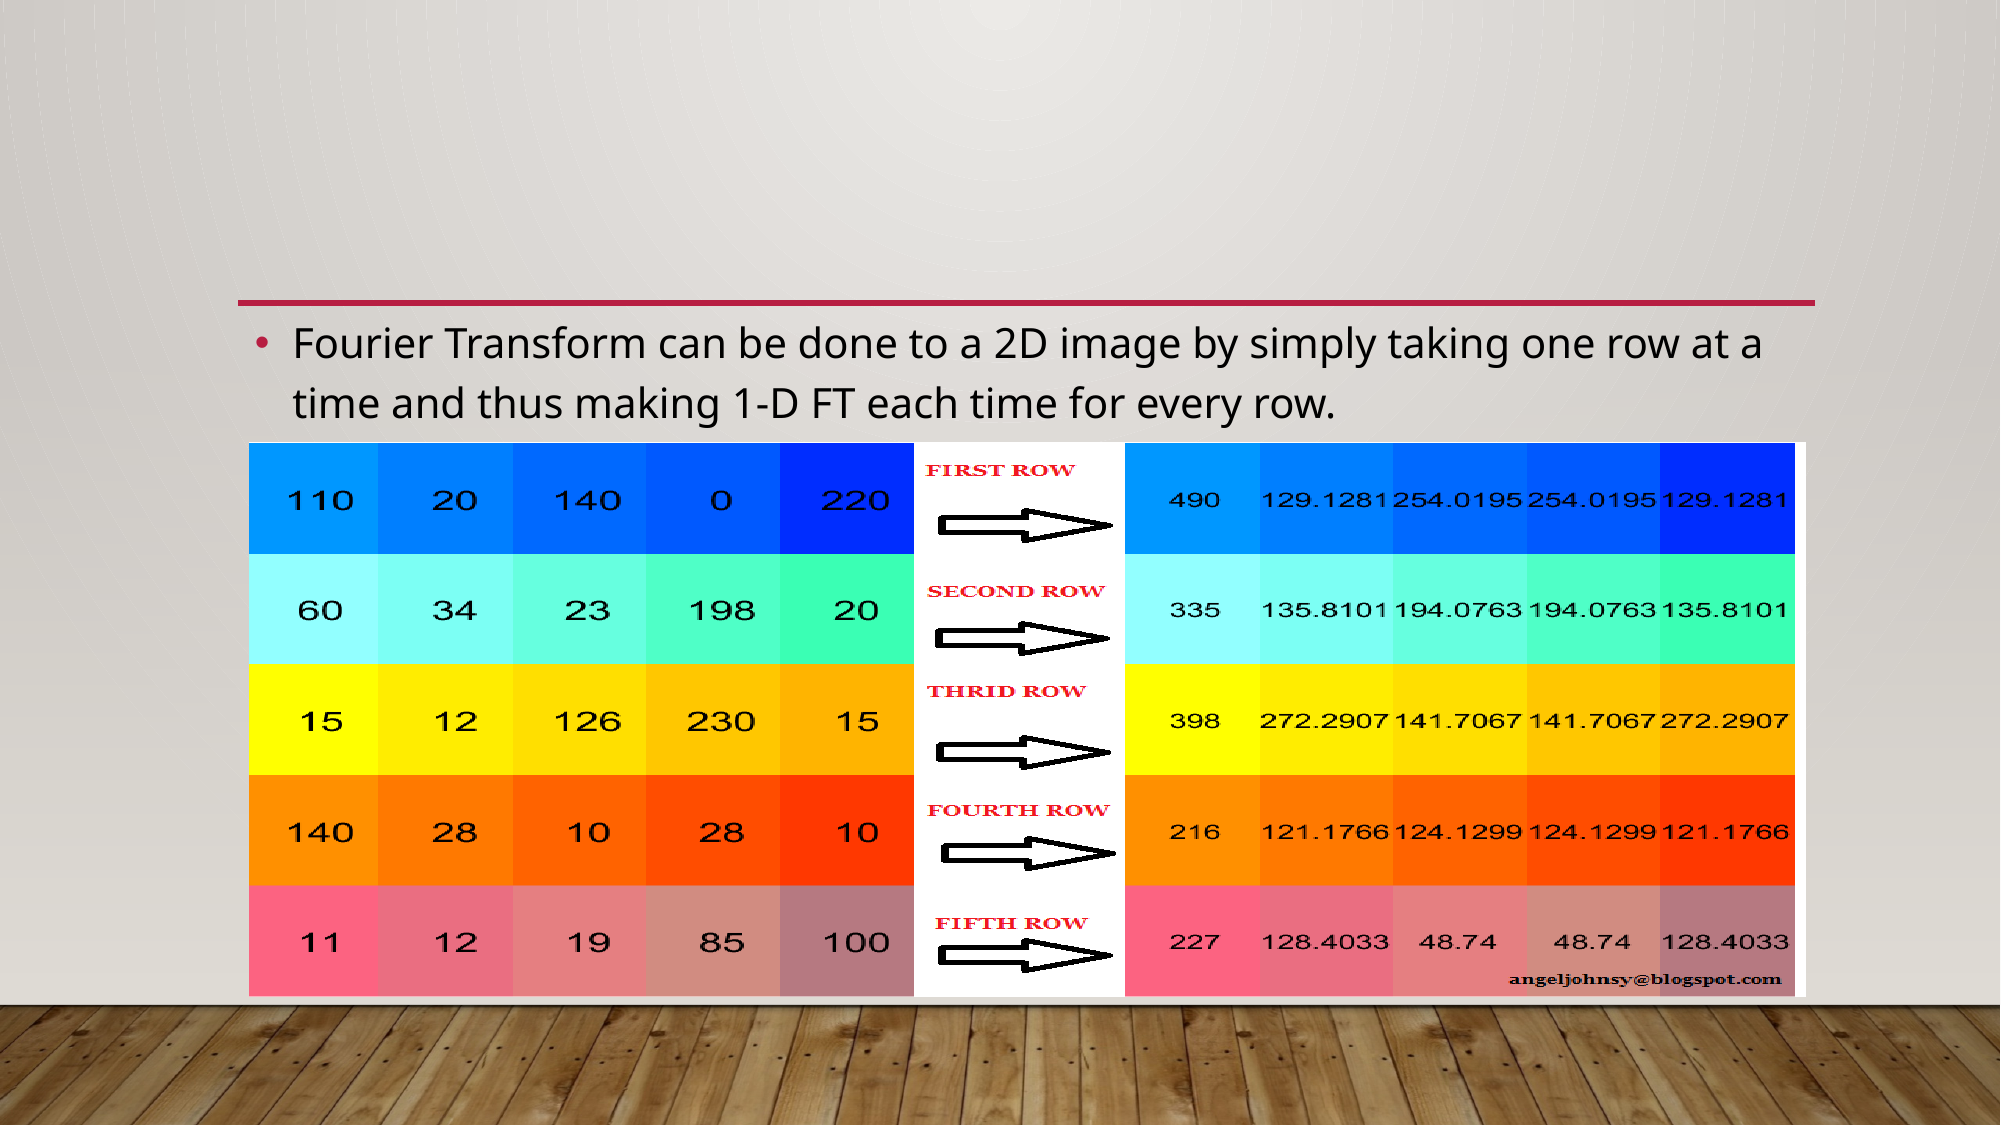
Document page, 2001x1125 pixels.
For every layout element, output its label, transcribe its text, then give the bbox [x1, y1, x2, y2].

picture [248, 441, 1806, 998]
picture [0, 1005, 2000, 1125]
list Fourier Transform can be done to a 2D image by simply taking one row at a time and thus making 1-D FT each time for every row. [239, 299, 1816, 866]
